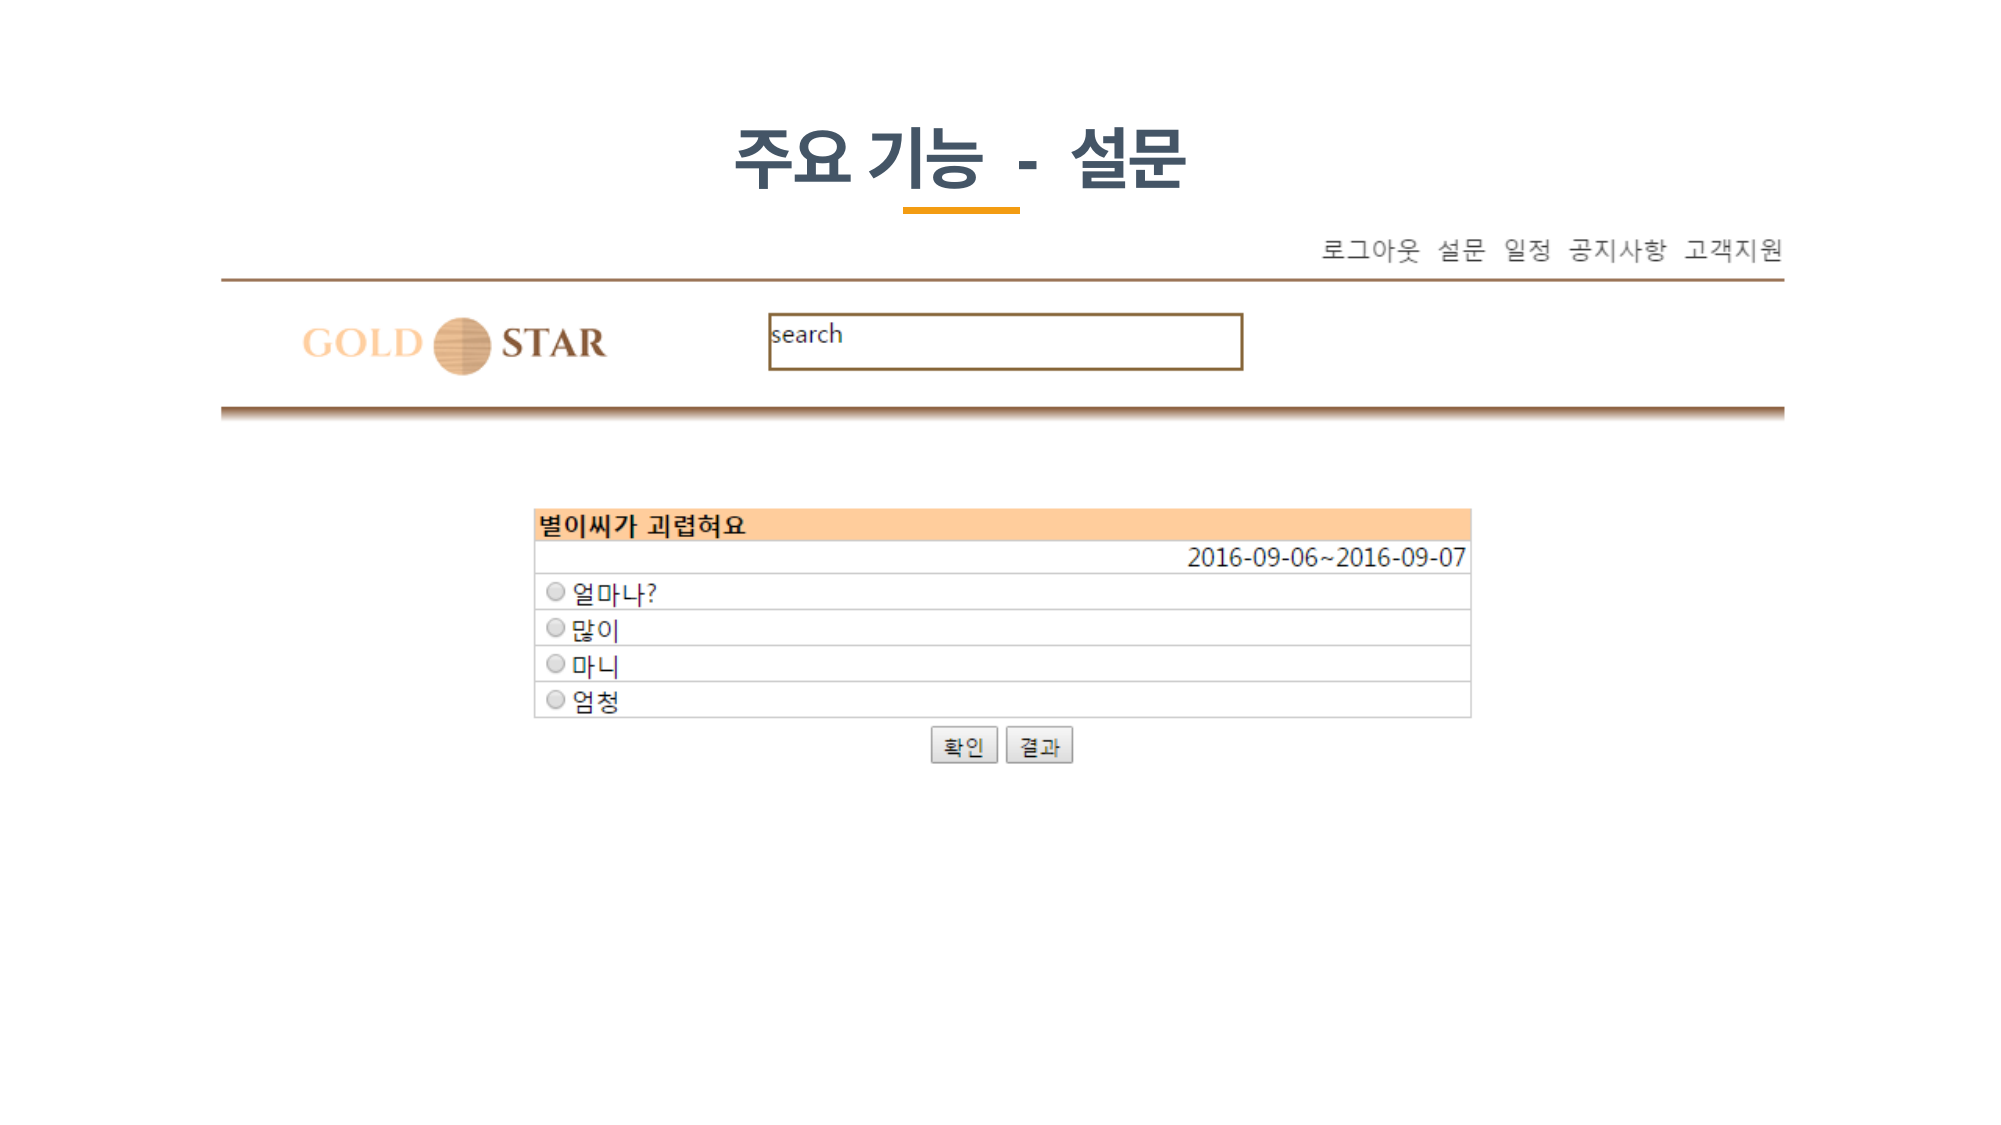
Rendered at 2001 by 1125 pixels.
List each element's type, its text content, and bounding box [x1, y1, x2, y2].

picture [98, 235, 1902, 889]
text_box 주요 기능 - 설문 [619, 109, 1304, 205]
